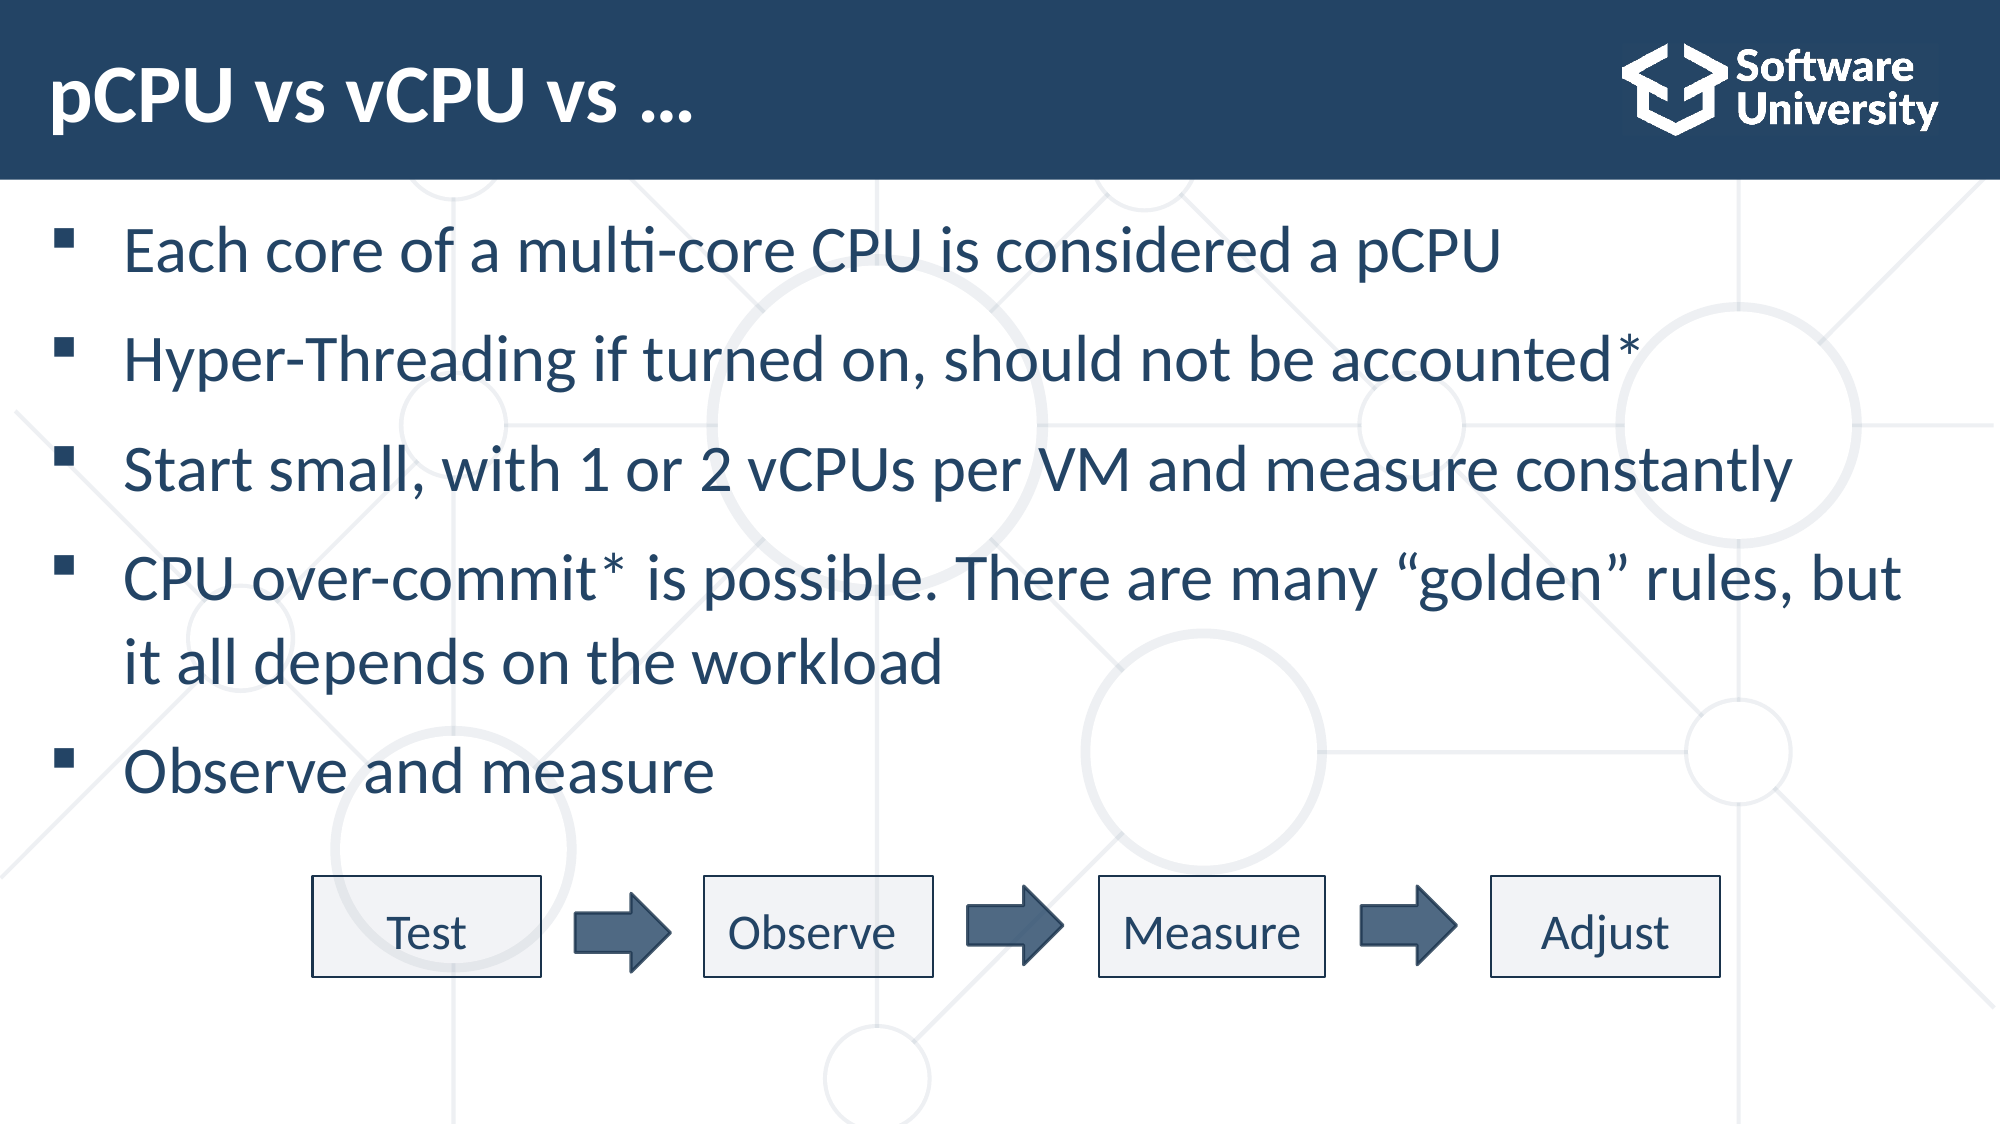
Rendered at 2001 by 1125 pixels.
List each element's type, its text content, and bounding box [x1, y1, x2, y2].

picture [1622, 43, 1939, 136]
text_box [572, 891, 673, 975]
text_box Measure [1098, 875, 1326, 978]
text_box Adjust [1491, 875, 1720, 978]
text_box [965, 884, 1066, 967]
text_box Observe [704, 875, 933, 978]
text_box Test [312, 875, 542, 978]
title pCPU vs vCPU vs … [31, 16, 1591, 162]
list Each core of a multi-core CPU is considered a pCPU Hyper-Threading if turned on, should not be accounted* Start small, with 1 or 2 vCPUs per VM and measure constantly CPU over-commit* is possible. There are many “golden” rules, but it all depends on the workload Observe and measure [31, 196, 1970, 1050]
text_box [1359, 884, 1459, 967]
